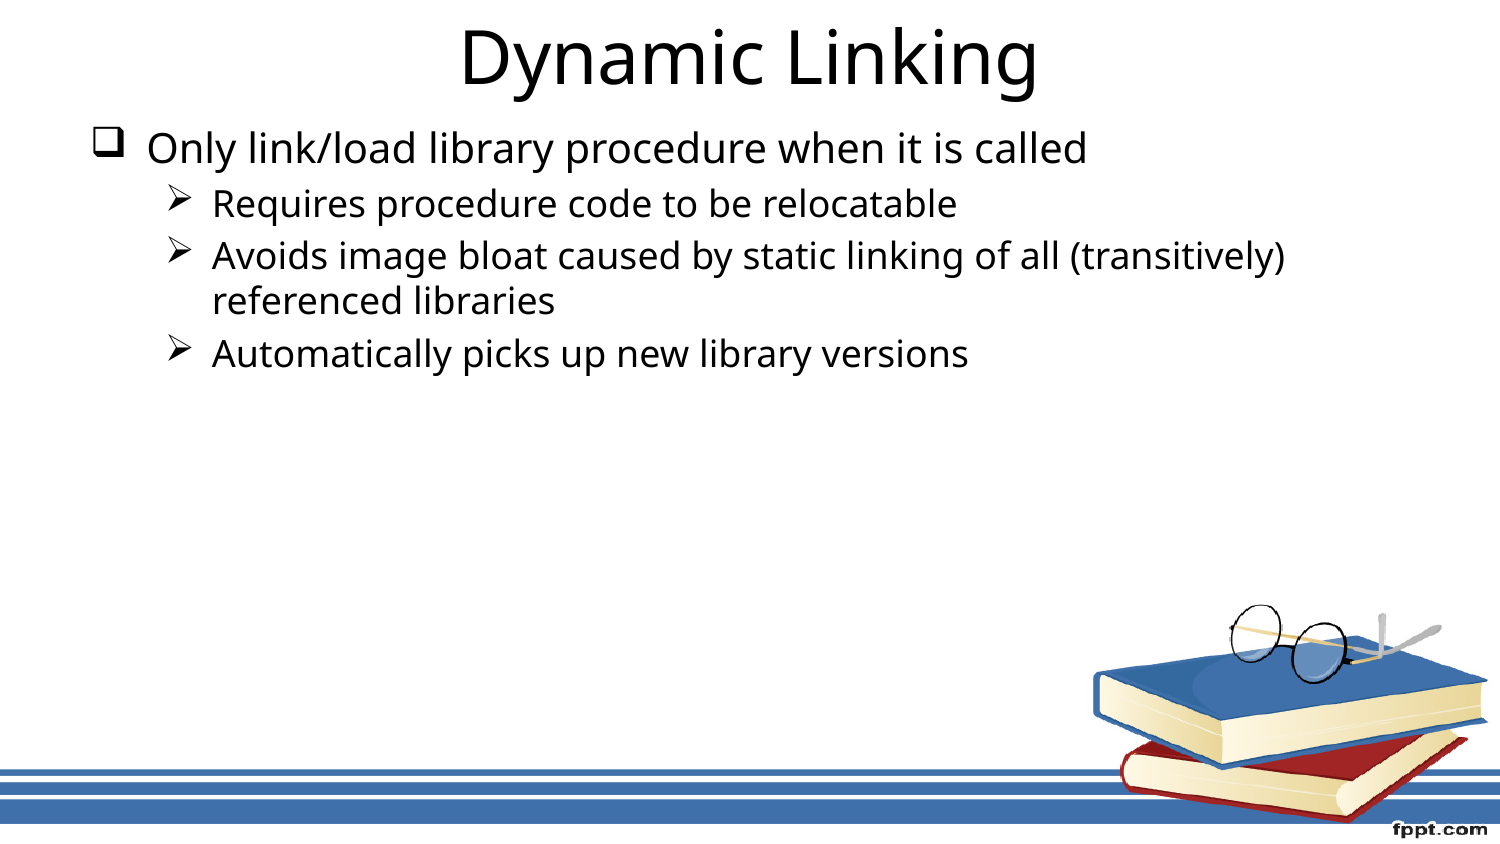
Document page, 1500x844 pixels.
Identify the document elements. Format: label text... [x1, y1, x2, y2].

title Dynamic Linking [75, 8, 1425, 102]
list Only link/load library procedure when it is called Requires procedure code to be relocatable Avoids image bloat caused by static linking of all (transitively) referenced libraries Automatically picks up new library versions [75, 114, 1425, 754]
picture [0, 0, 1500, 844]
